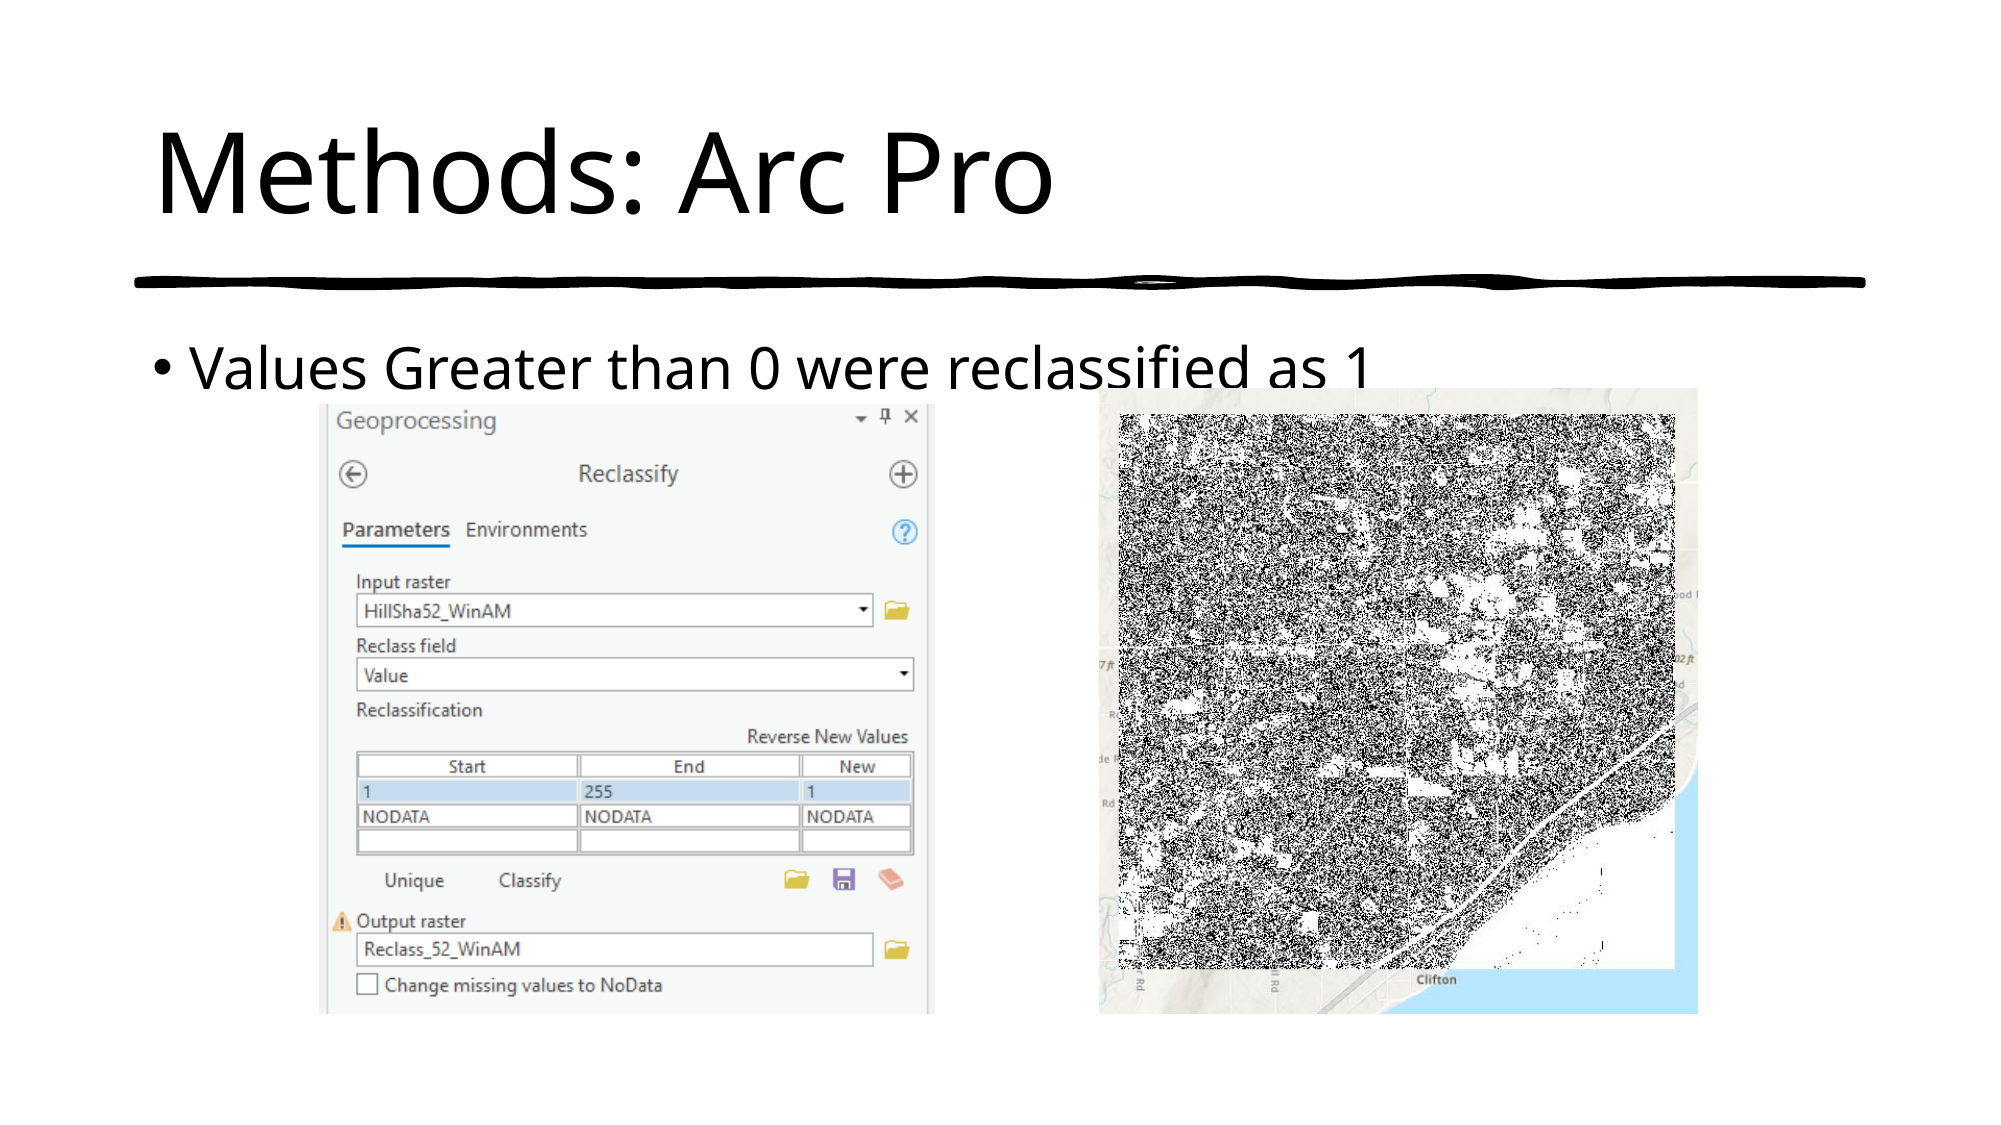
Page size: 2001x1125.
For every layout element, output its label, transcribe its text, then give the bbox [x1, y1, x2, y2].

list Values Greater than 0 were reclassified as 1 [137, 316, 1863, 1014]
title Methods: Arc Pro [137, 59, 1863, 278]
picture [1099, 388, 1698, 1015]
picture [318, 404, 935, 1015]
